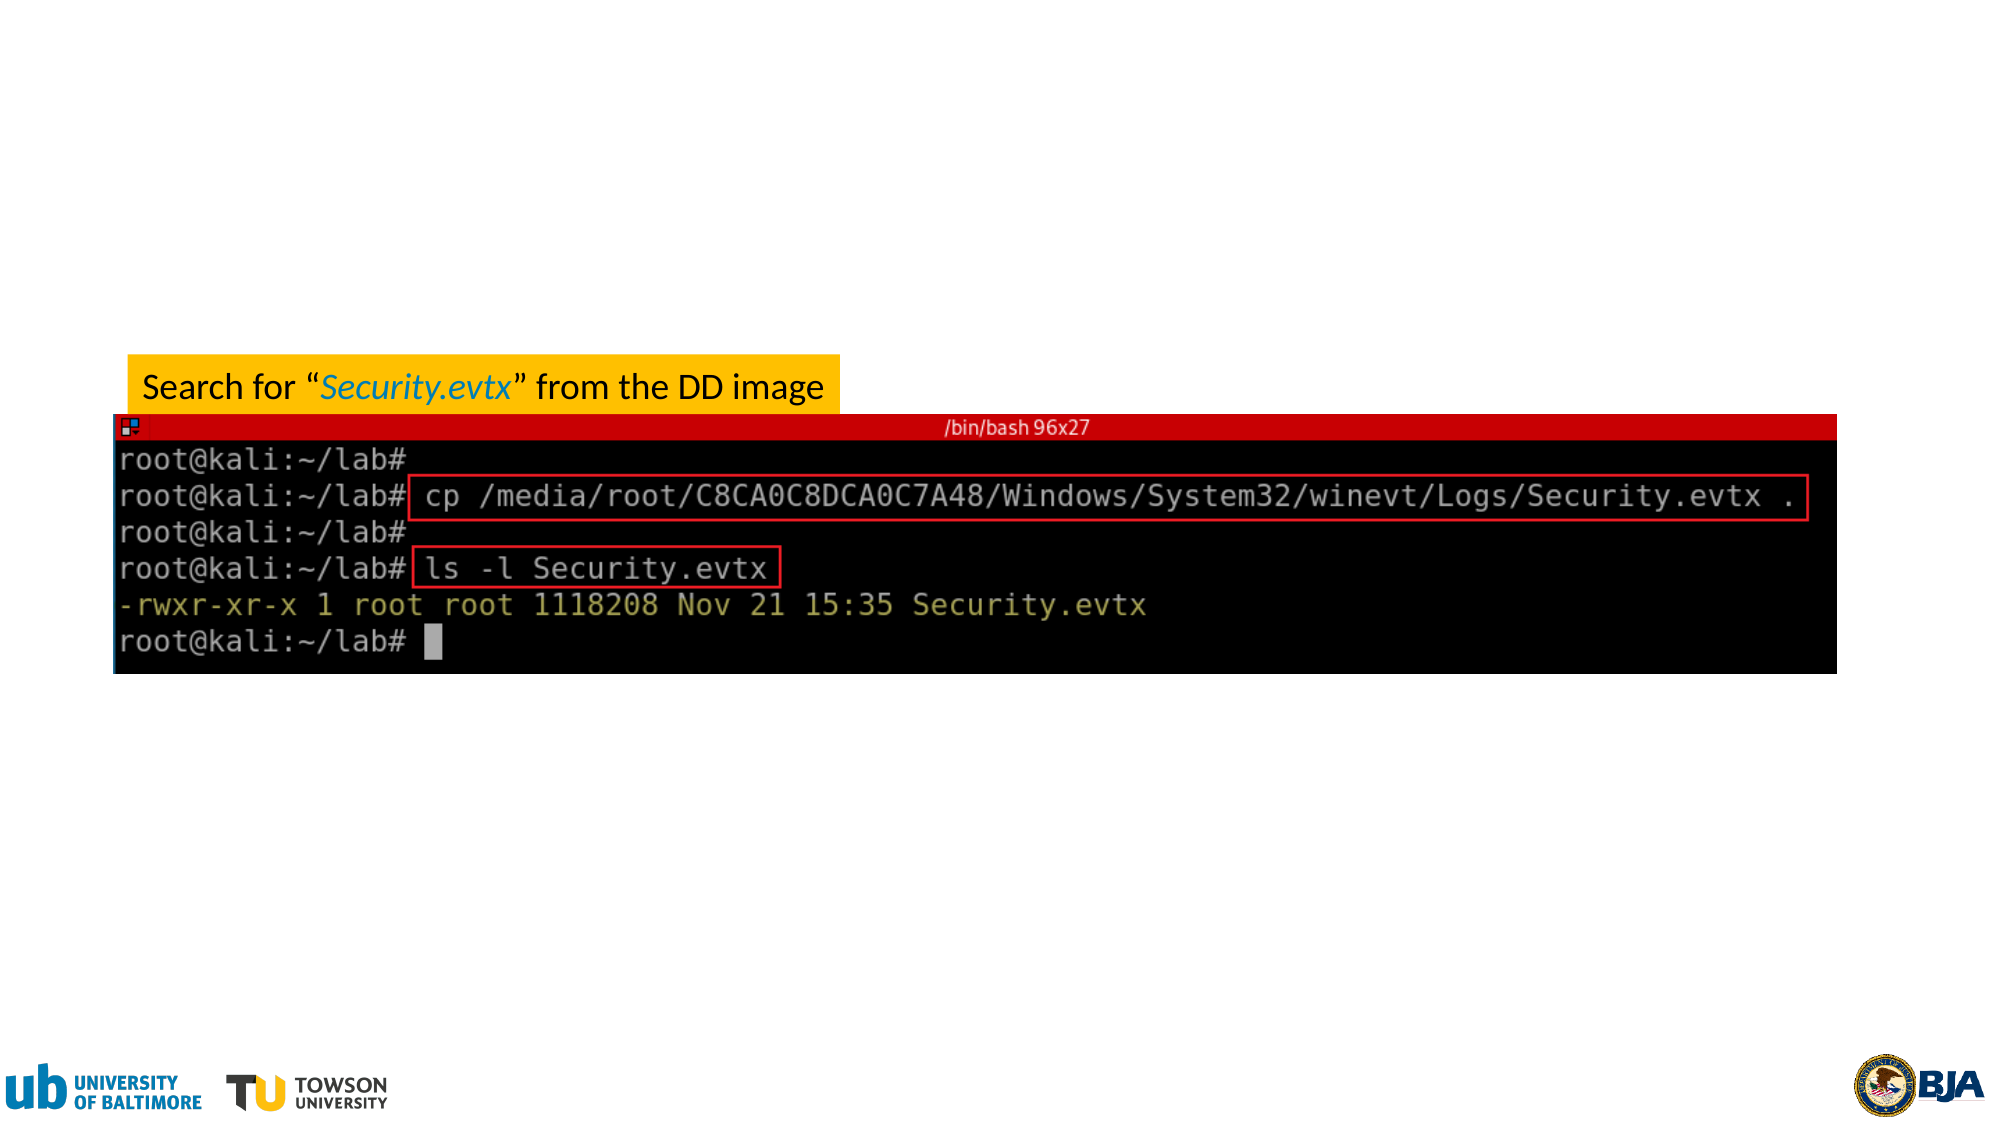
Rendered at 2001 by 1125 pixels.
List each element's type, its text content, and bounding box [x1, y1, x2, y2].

text_box Search for “Security.evtx” from the DD image [127, 354, 840, 414]
picture [113, 414, 1837, 674]
picture [1854, 1054, 1986, 1117]
picture [0, 1031, 407, 1125]
